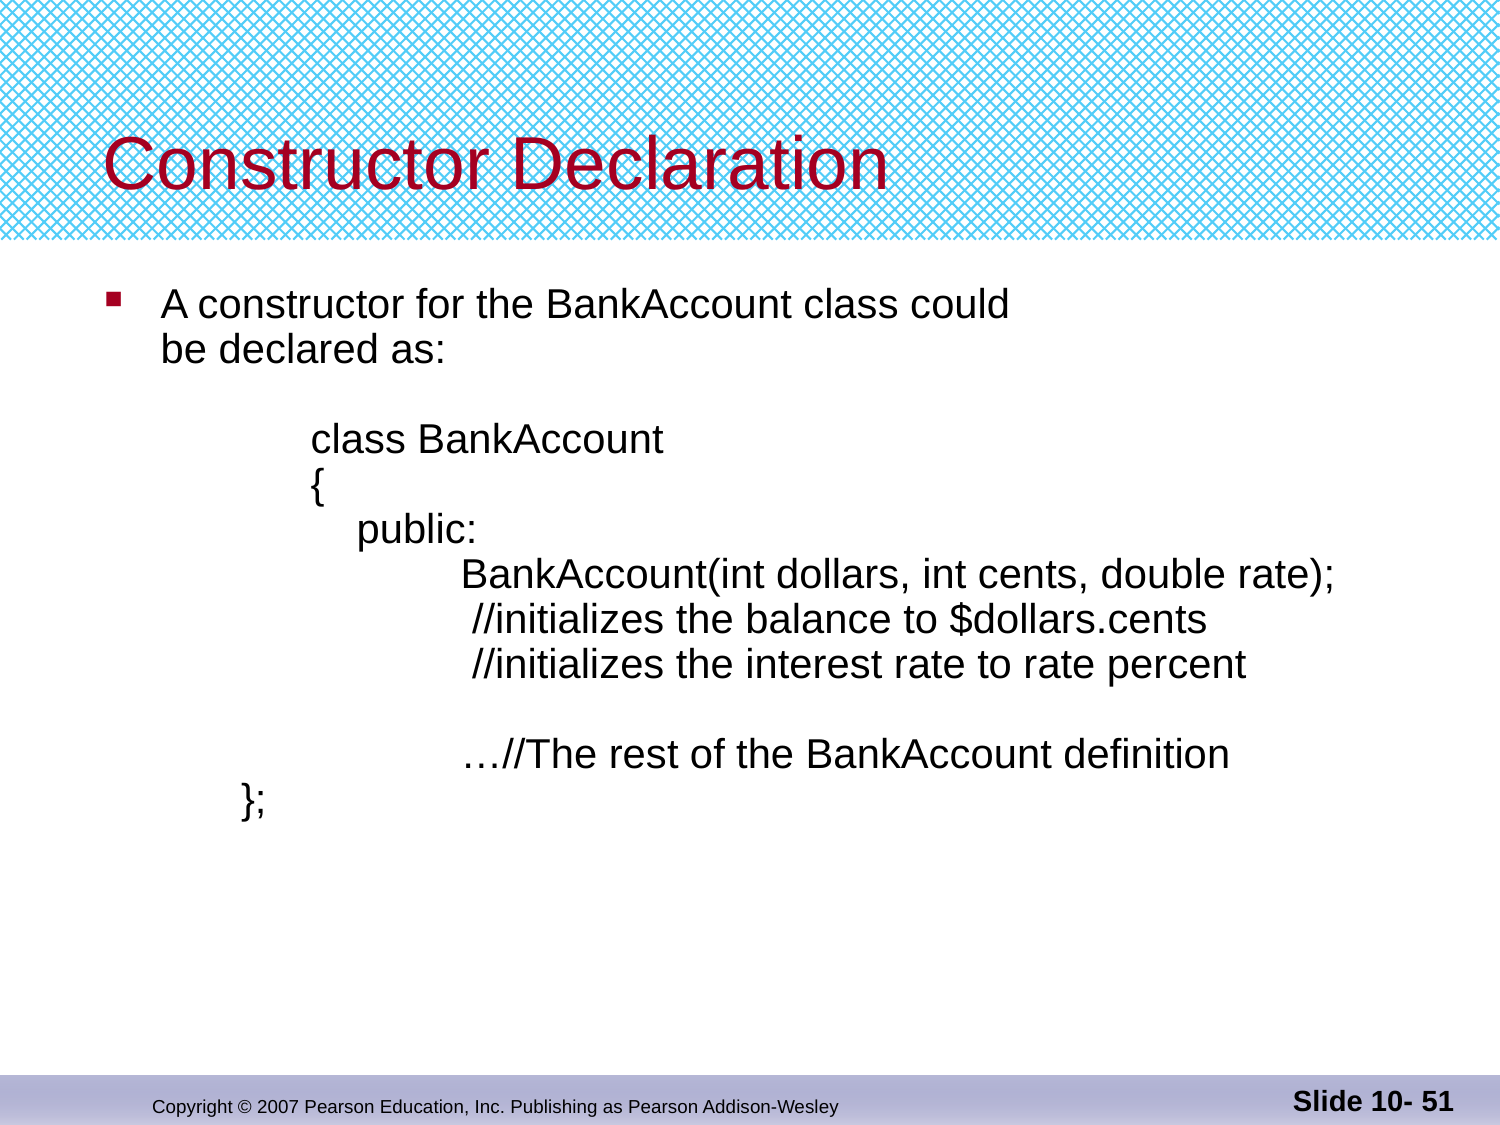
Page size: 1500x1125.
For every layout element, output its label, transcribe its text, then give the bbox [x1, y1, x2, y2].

title Constructor Declaration [87, 49, 1451, 213]
list A constructor for the BankAccount class could be declared as: class BankAccount { public: BankAccount(int dollars, int cents, double rate); //initializes the balance to $dollars.cents //initializes the interest rate to rate percent …//The rest of the BankAccount definition }; [89, 274, 1451, 1026]
slide_number Slide 10- 51 [1156, 1049, 1470, 1125]
